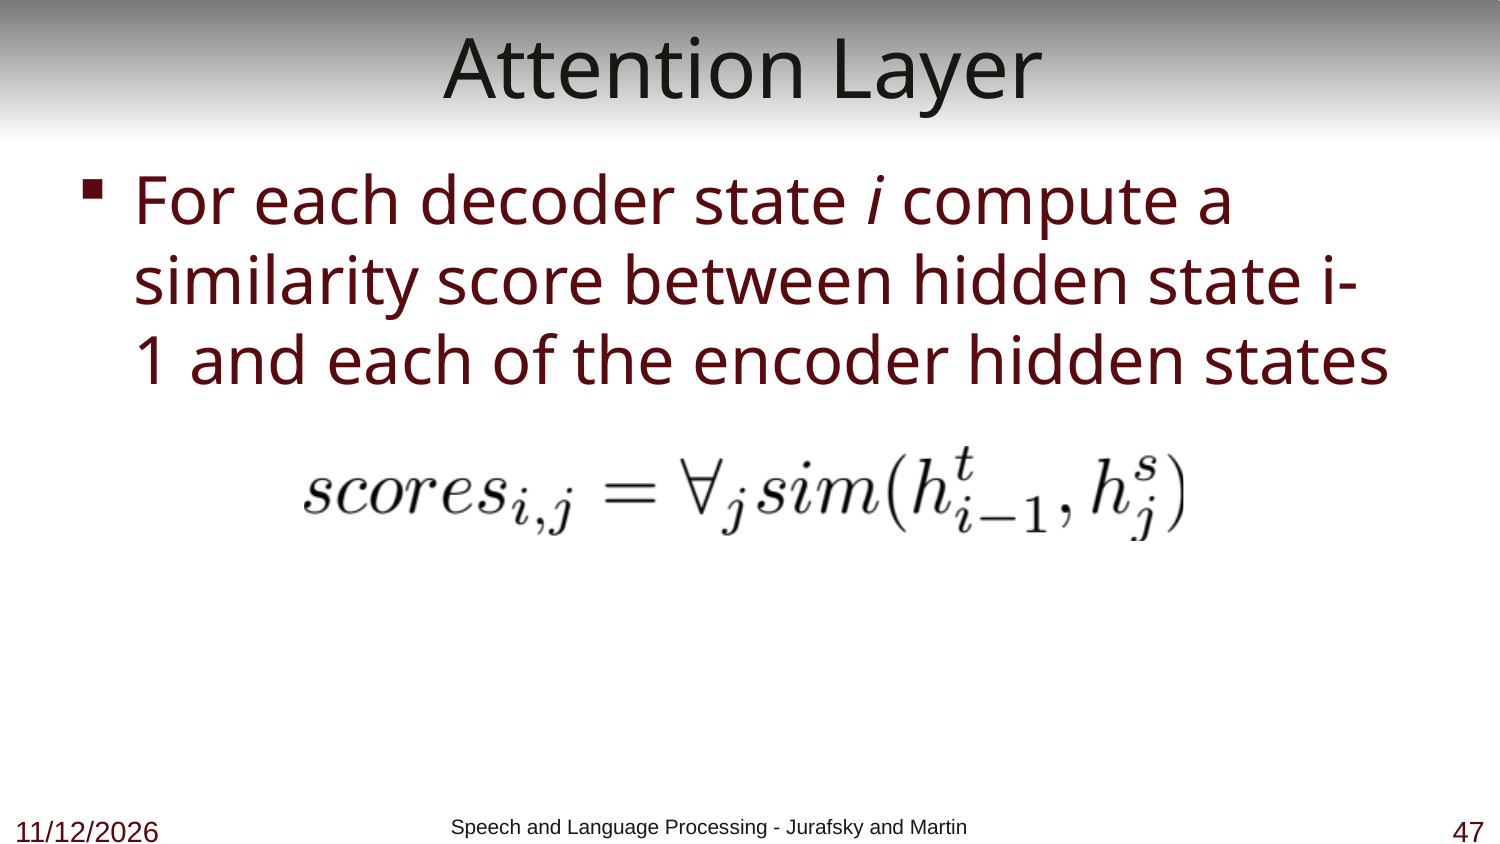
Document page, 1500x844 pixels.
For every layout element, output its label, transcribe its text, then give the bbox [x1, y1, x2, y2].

list For each decoder state i compute a similarity score between hidden state i-1 and each of the encoder hidden states [62, 150, 1413, 797]
title Attention Layer [12, 0, 1475, 132]
picture [303, 446, 1184, 541]
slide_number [0, 806, 199, 844]
slide_number 47 [1424, 806, 1500, 844]
footer Speech and Language Processing - Jurafsky and Martin [199, 806, 1424, 844]
